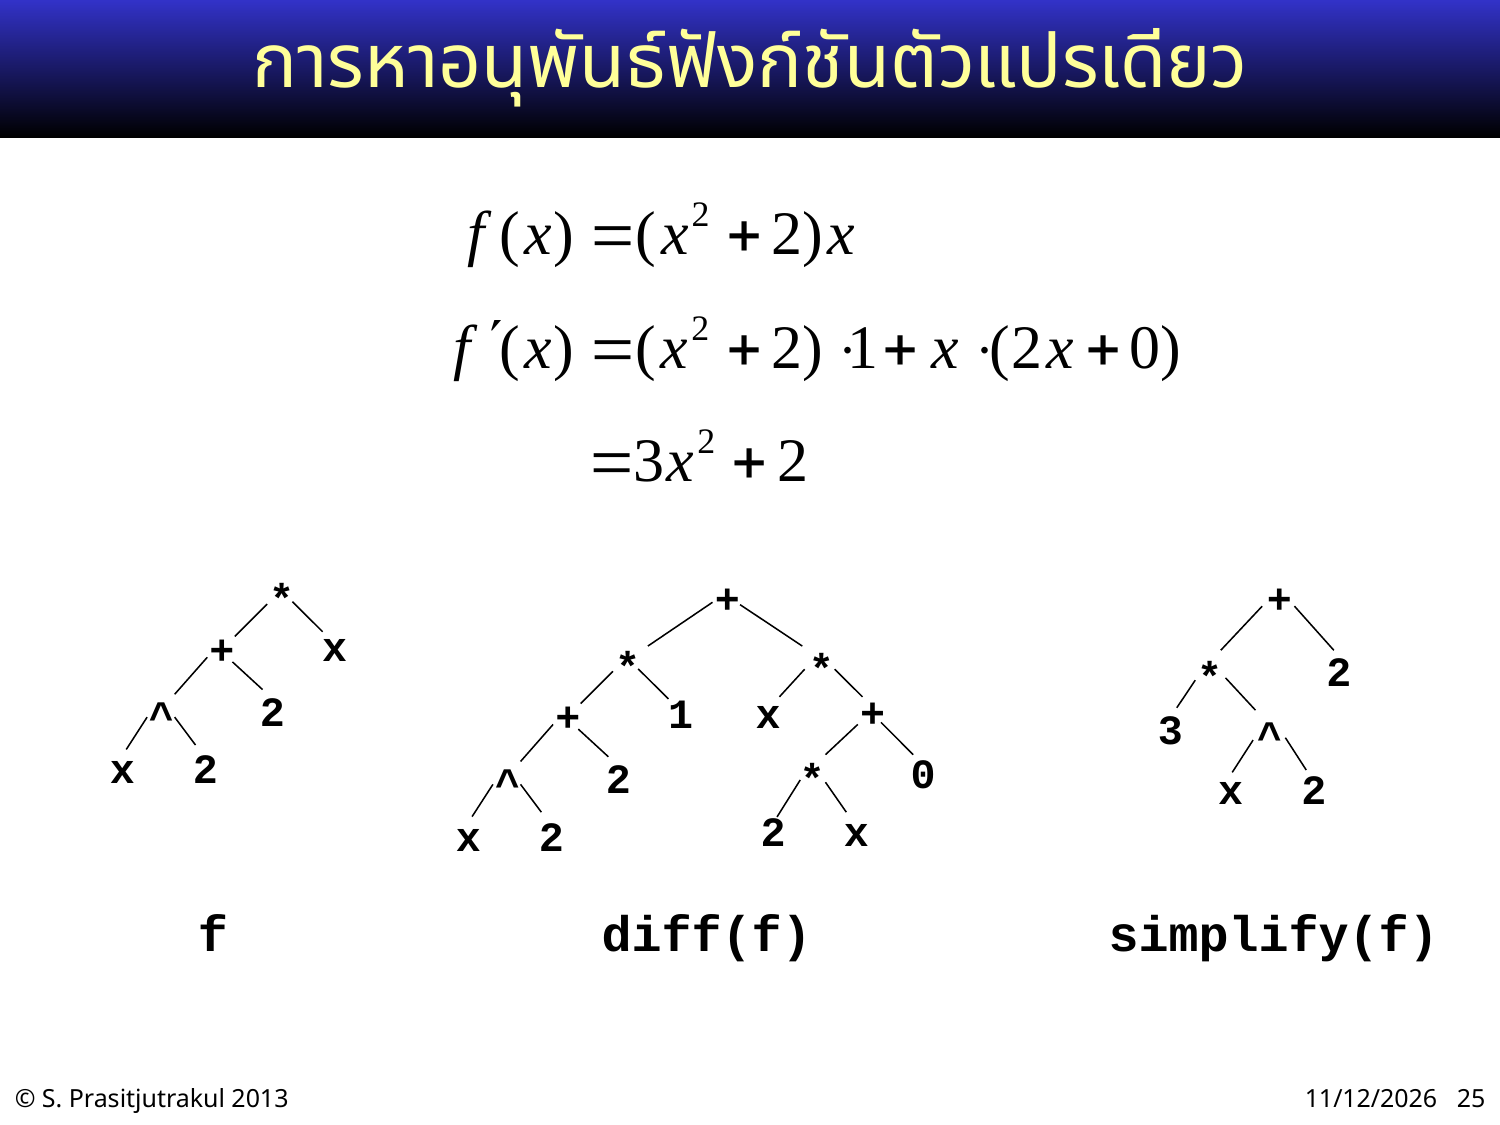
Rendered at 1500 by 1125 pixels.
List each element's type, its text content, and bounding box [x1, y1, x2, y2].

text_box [440, 564, 951, 868]
text_box simplify(f) [973, 894, 1486, 970]
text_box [445, 187, 866, 281]
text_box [94, 564, 363, 801]
text_box f [183, 894, 243, 970]
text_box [1142, 564, 1367, 822]
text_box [432, 300, 1193, 395]
title การหาอนุพันธ์ฟังก์ชันตัวแปรเดียว [112, 11, 1388, 119]
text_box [577, 414, 821, 498]
text_box diff(f) [508, 894, 905, 970]
